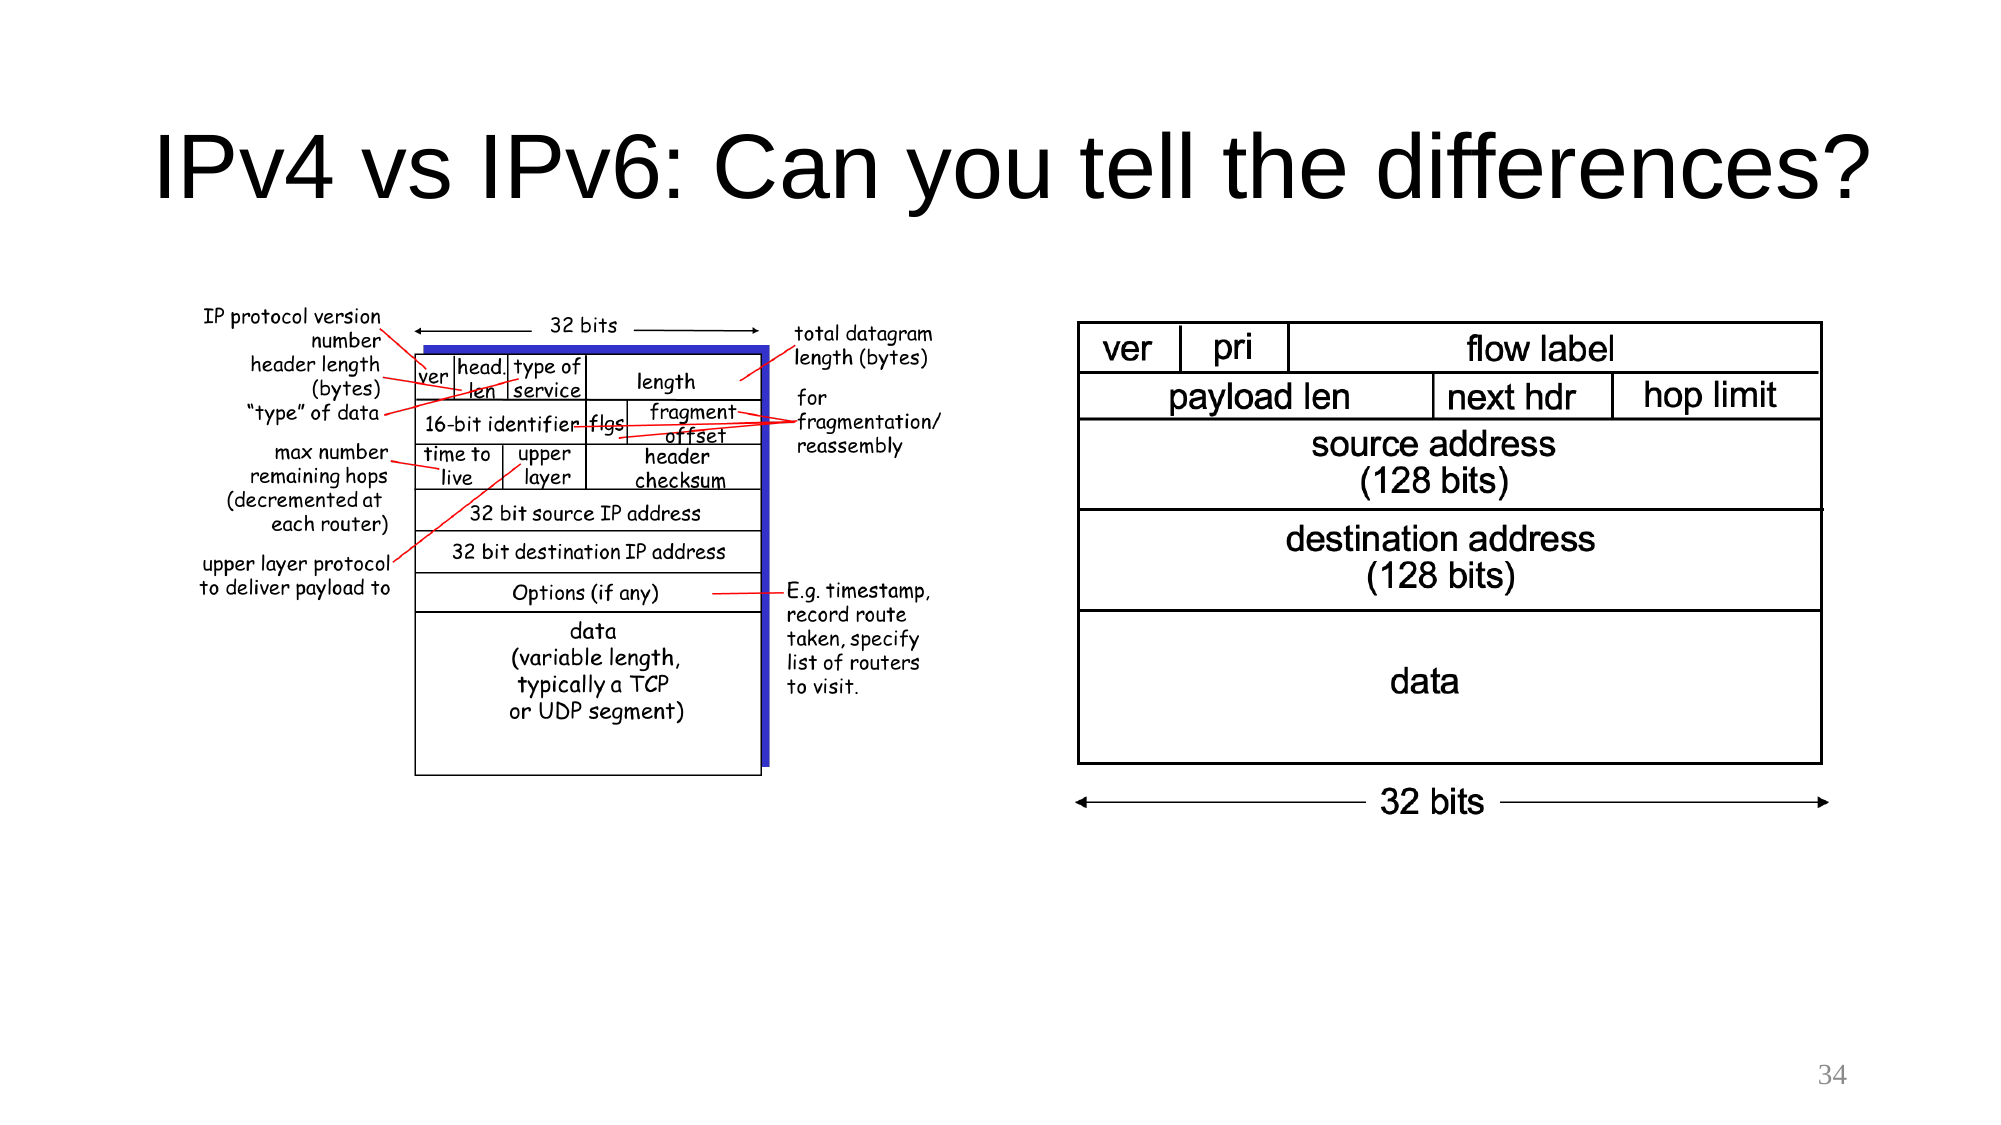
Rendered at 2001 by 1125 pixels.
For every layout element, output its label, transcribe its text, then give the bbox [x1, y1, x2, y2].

picture [1027, 296, 1856, 829]
slide_number 34 [1412, 1042, 1863, 1103]
title IPv4 vs IPv6: Can you tell the differences? [137, 59, 1918, 278]
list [186, 297, 953, 776]
